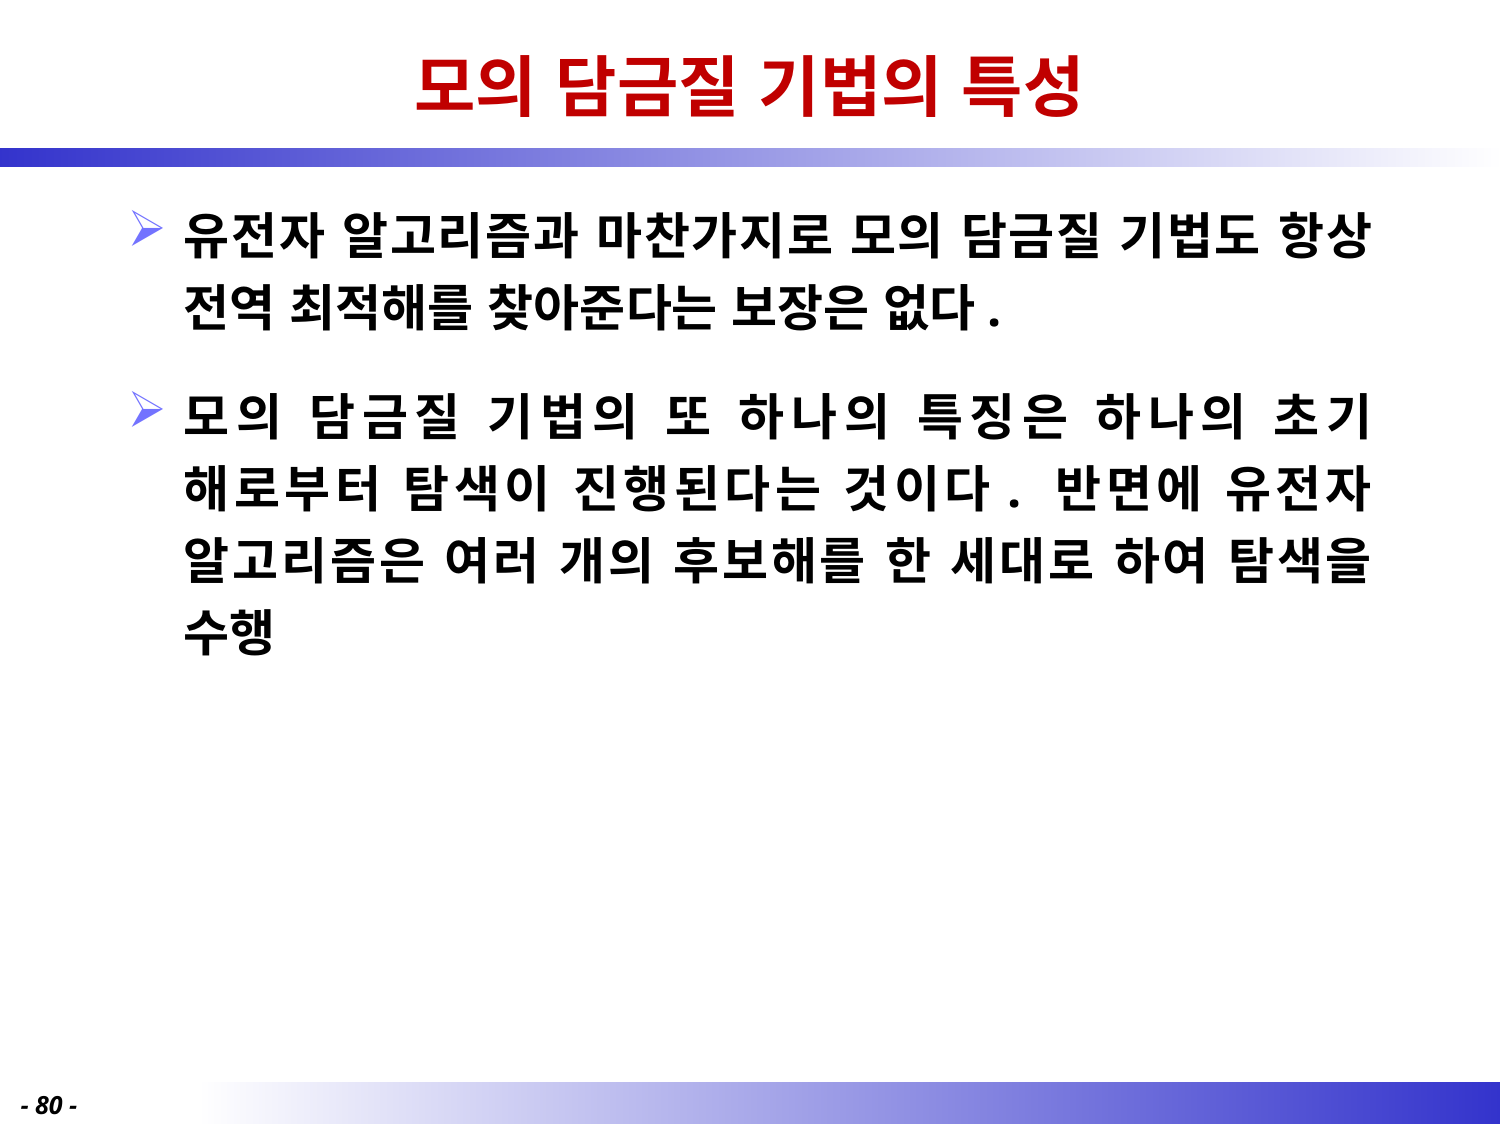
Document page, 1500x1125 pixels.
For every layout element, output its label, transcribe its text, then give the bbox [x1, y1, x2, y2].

title 모의 담금질 기법의 특성 [112, 7, 1388, 163]
slide_number - 80 - [5, 1082, 113, 1118]
list 유전자 알고리즘과 마찬가지로 모의 담금질 기법도 항상 전역 최적해를 찾아준다는 보장은 없다. 모의 담금질 기법의 또 하나의 특징은 하나의 초기 해로부터 탐색이 진행된다는 것이다. 반면에 유전자 알고리즘은 여러 개의 후보해를 한 세대로 하여 탐색을 수행 [112, 184, 1388, 1082]
